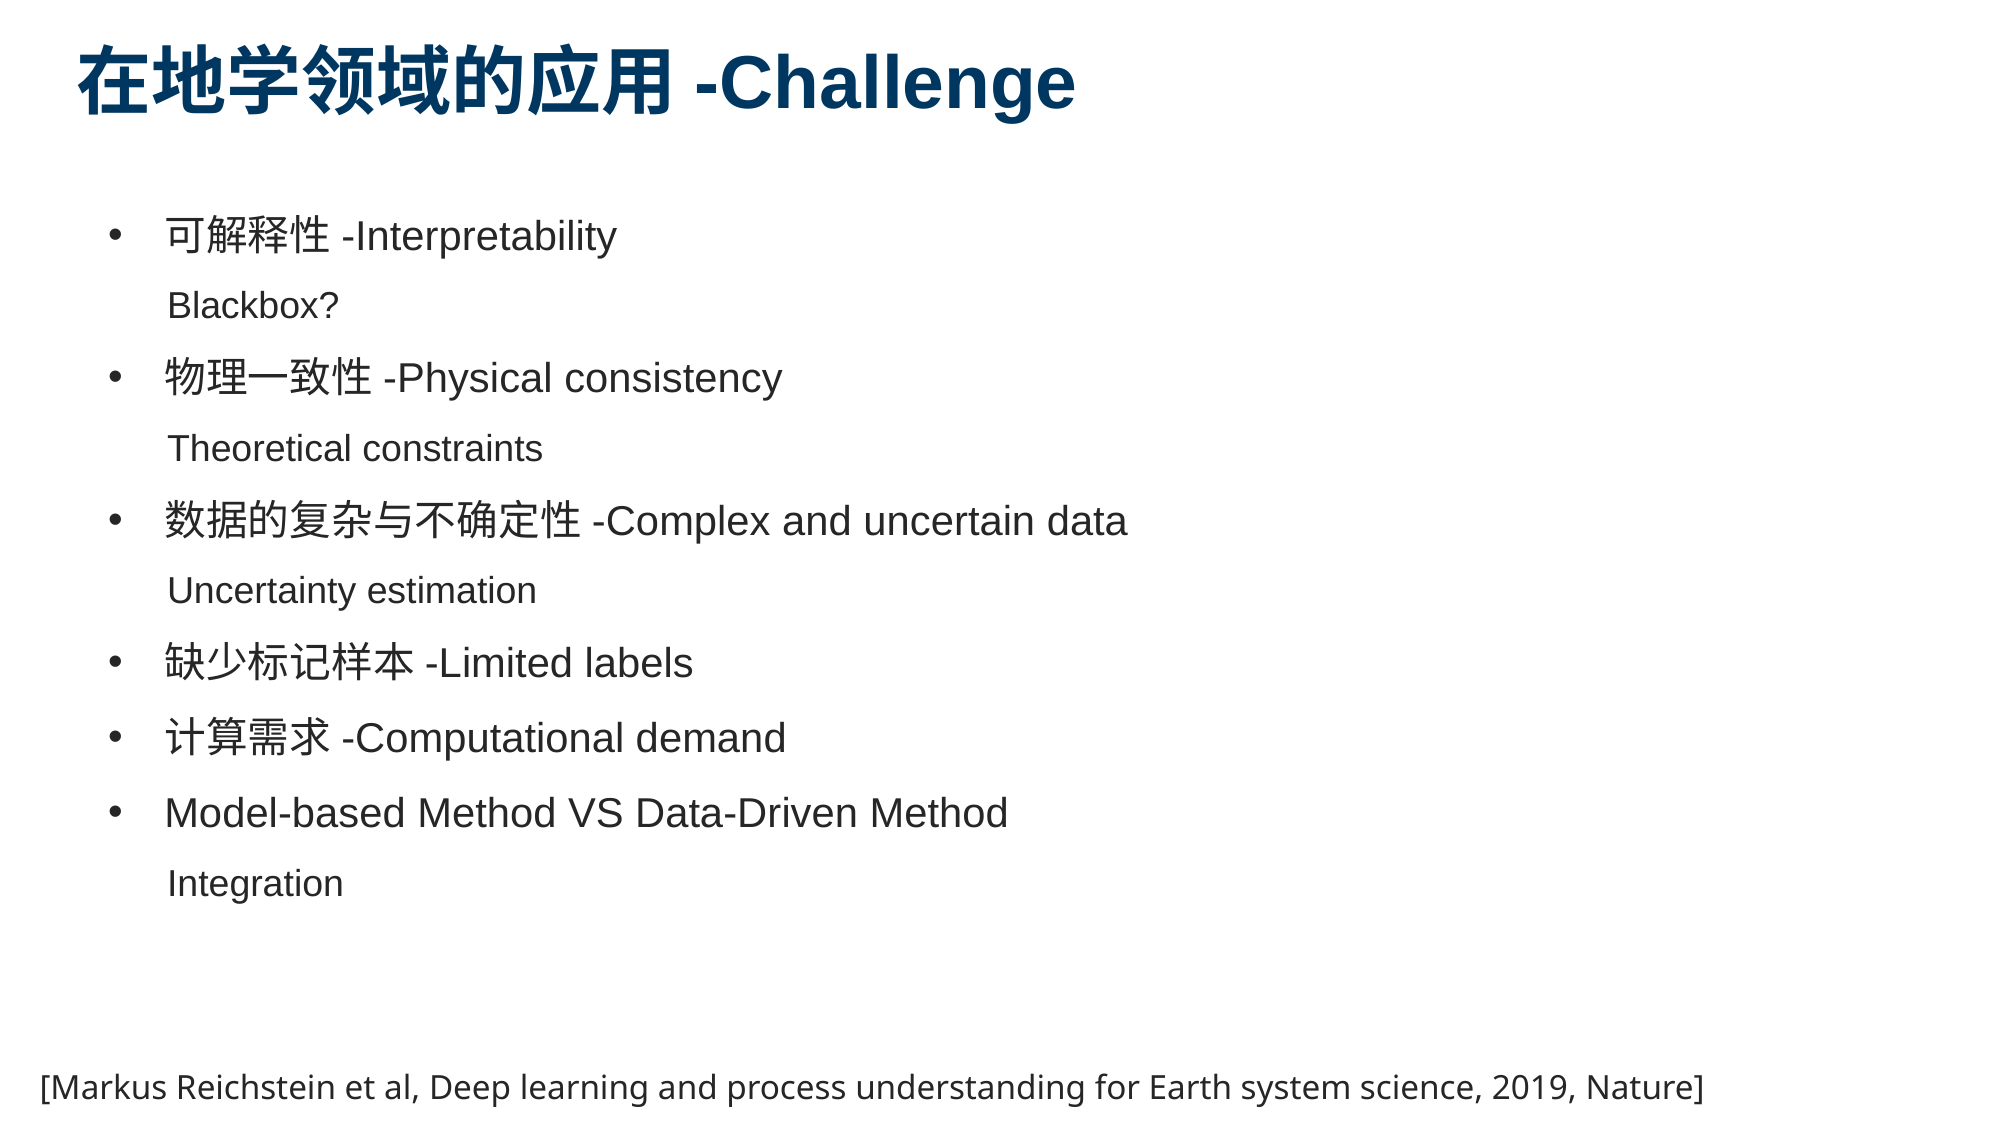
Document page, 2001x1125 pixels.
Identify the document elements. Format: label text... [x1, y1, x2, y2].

text_box [Markus Reichstein et al, Deep learning and process understanding for Earth system science, 2019, Nature] [24, 1058, 2000, 1114]
text_box 在地学领域的应用-Challenge [62, 26, 1390, 132]
text_box 可解释性-Interpretability Blackbox? 物理一致性-Physical consistency Theoretical constraints 数据的复杂与不确定性-Complex and uncertain data Uncertainty estimation 缺少标记样本-Limited labels 计算需求-Computational demand Model-based Method VS Data-Driven Method Integration [93, 176, 1901, 987]
